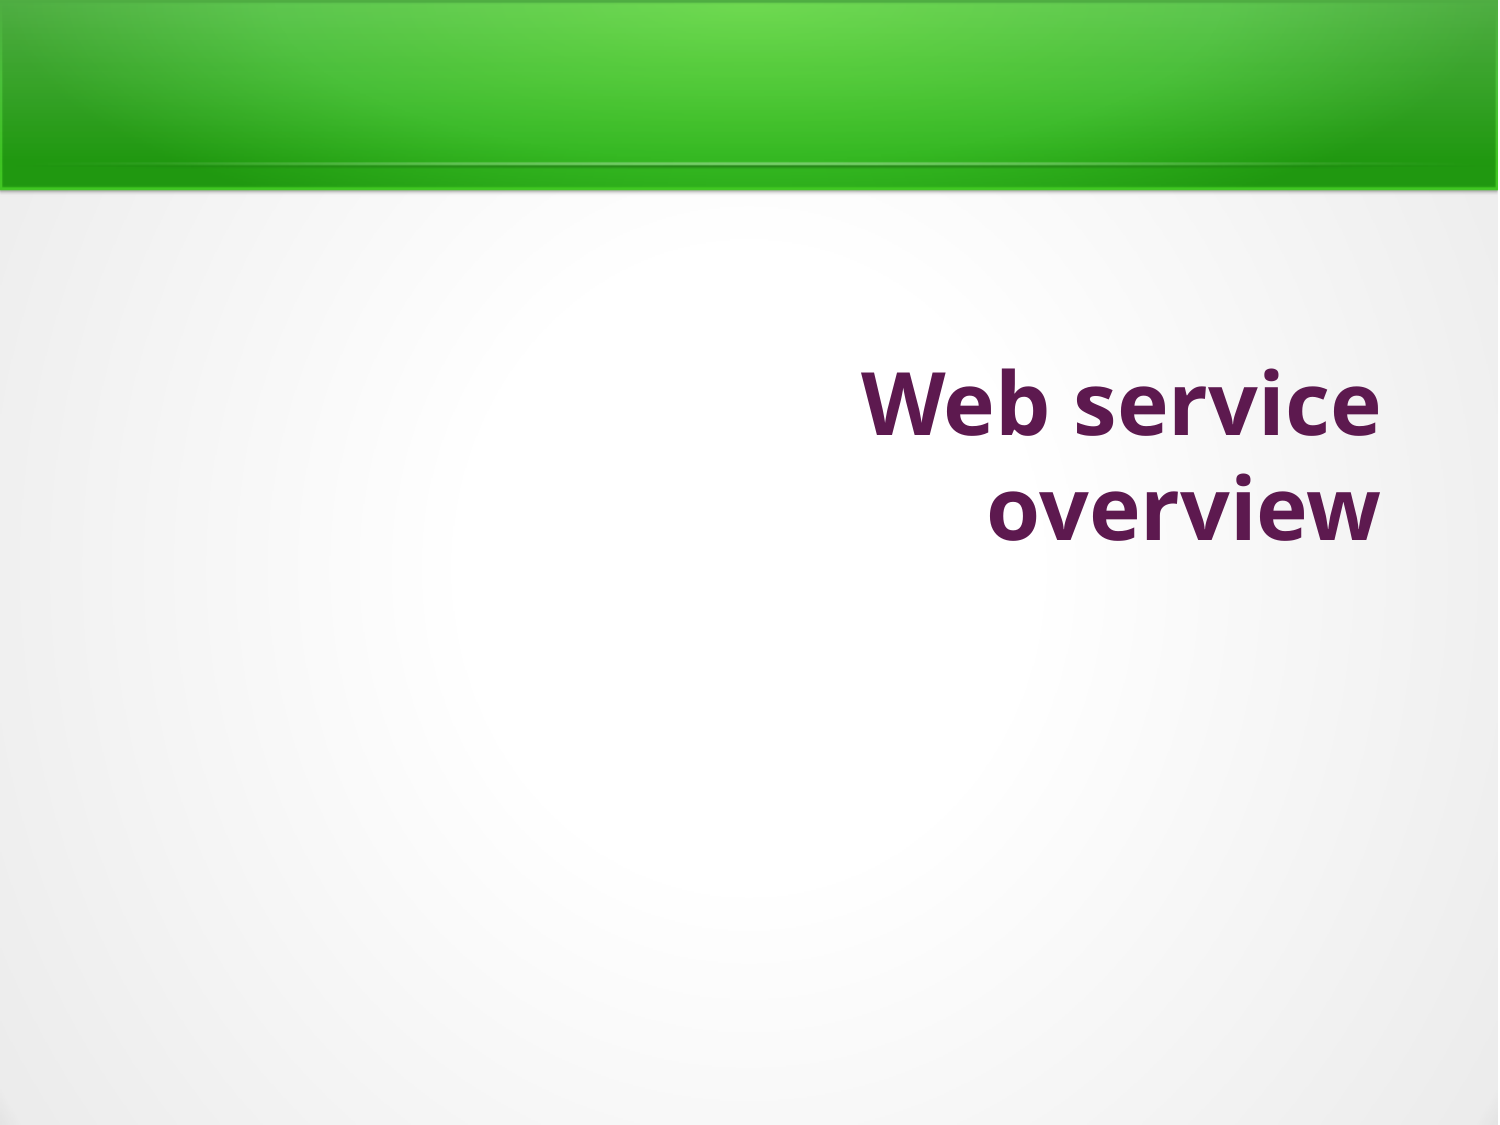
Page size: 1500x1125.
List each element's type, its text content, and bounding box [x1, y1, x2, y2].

text_box Web service overview [552, 87, 1390, 558]
